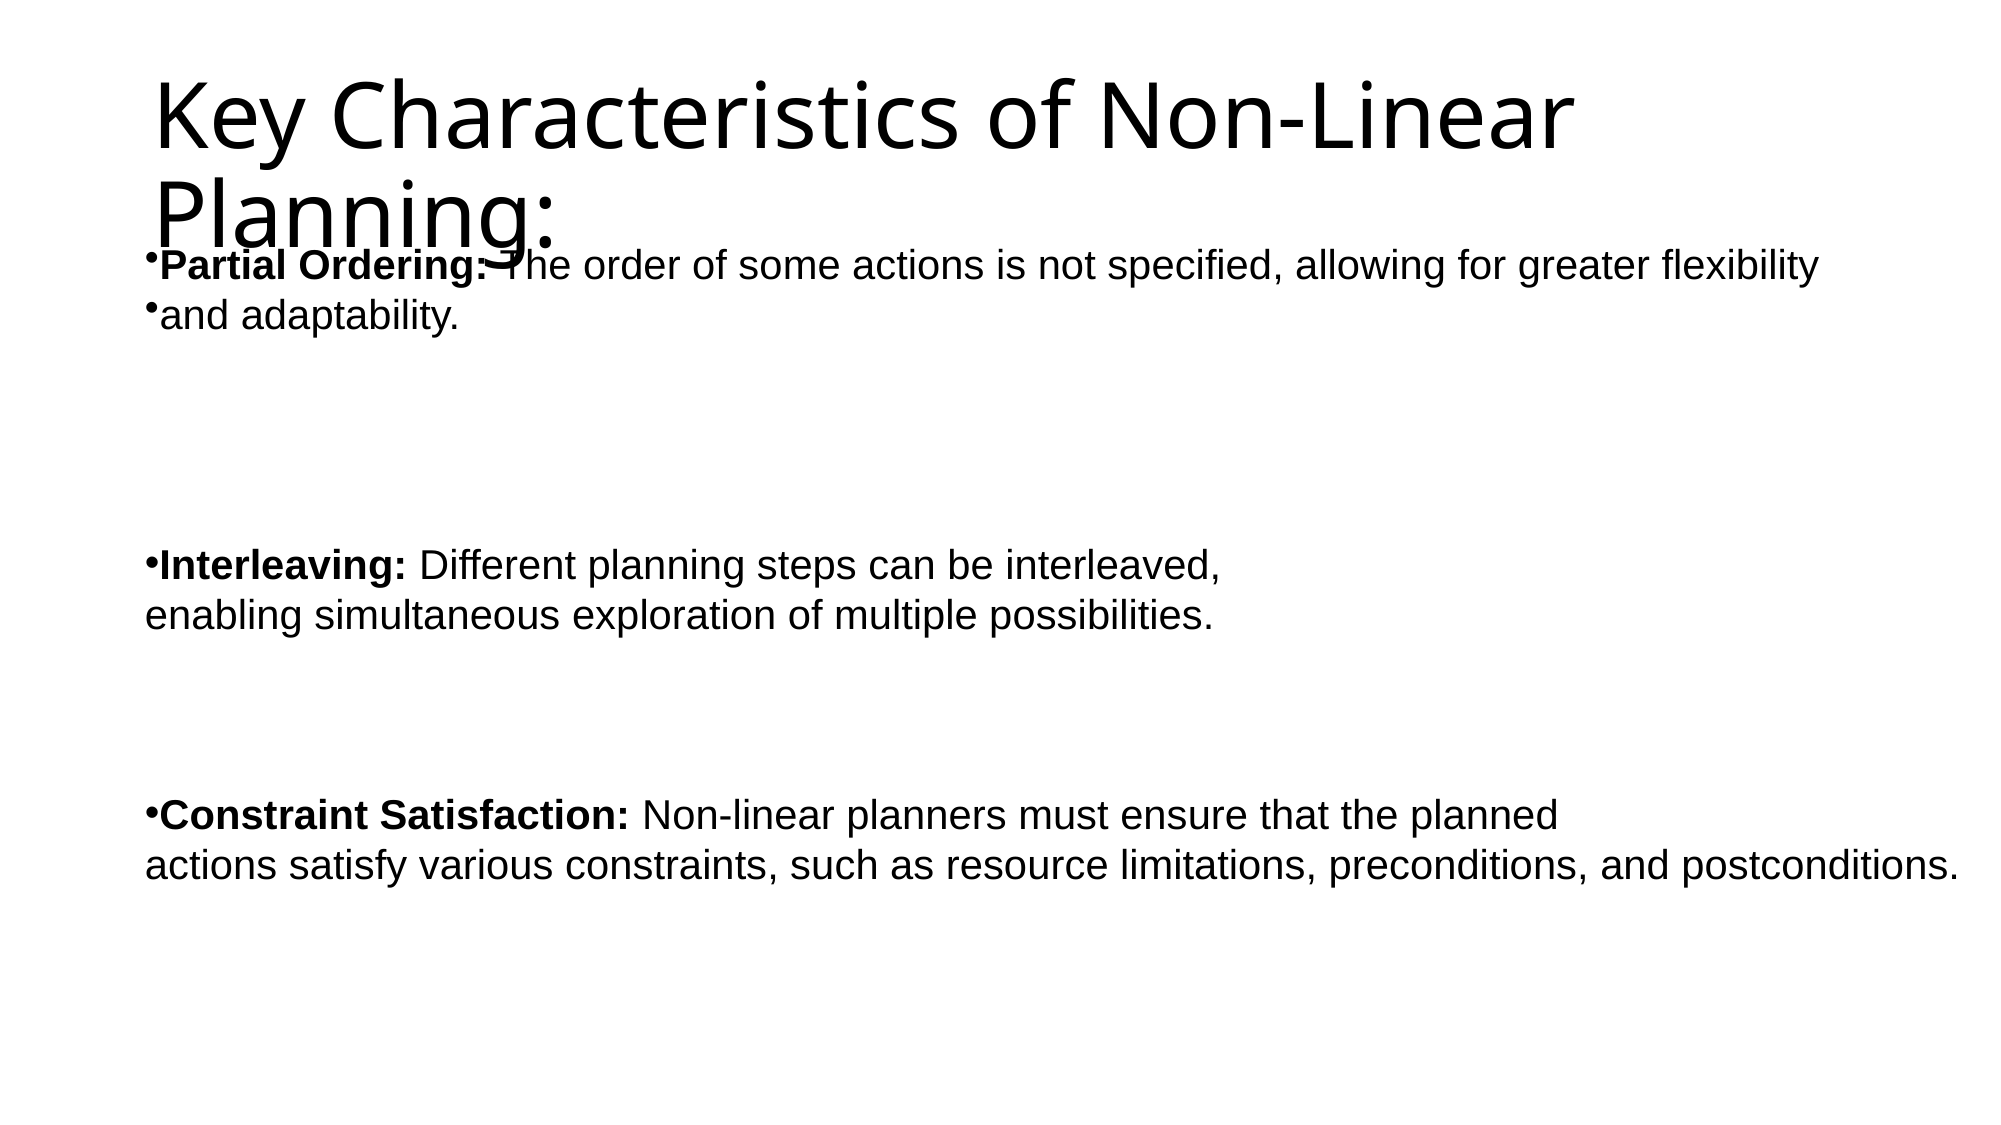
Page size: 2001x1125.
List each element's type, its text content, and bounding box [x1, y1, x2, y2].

list Partial Ordering: The order of some actions is not specified, allowing for greater flexibility and adaptability. Interleaving: Different planning steps can be interleaved, enabling simultaneous exploration of multiple possibilities. Constraint Satisfaction: Non-linear planners must ensure that the planned actions satisfy various constraints, such as resource limitations, preconditions, and postconditions. [129, 229, 1999, 896]
title Key Characteristics of Non-Linear Planning: [137, 59, 1863, 229]
